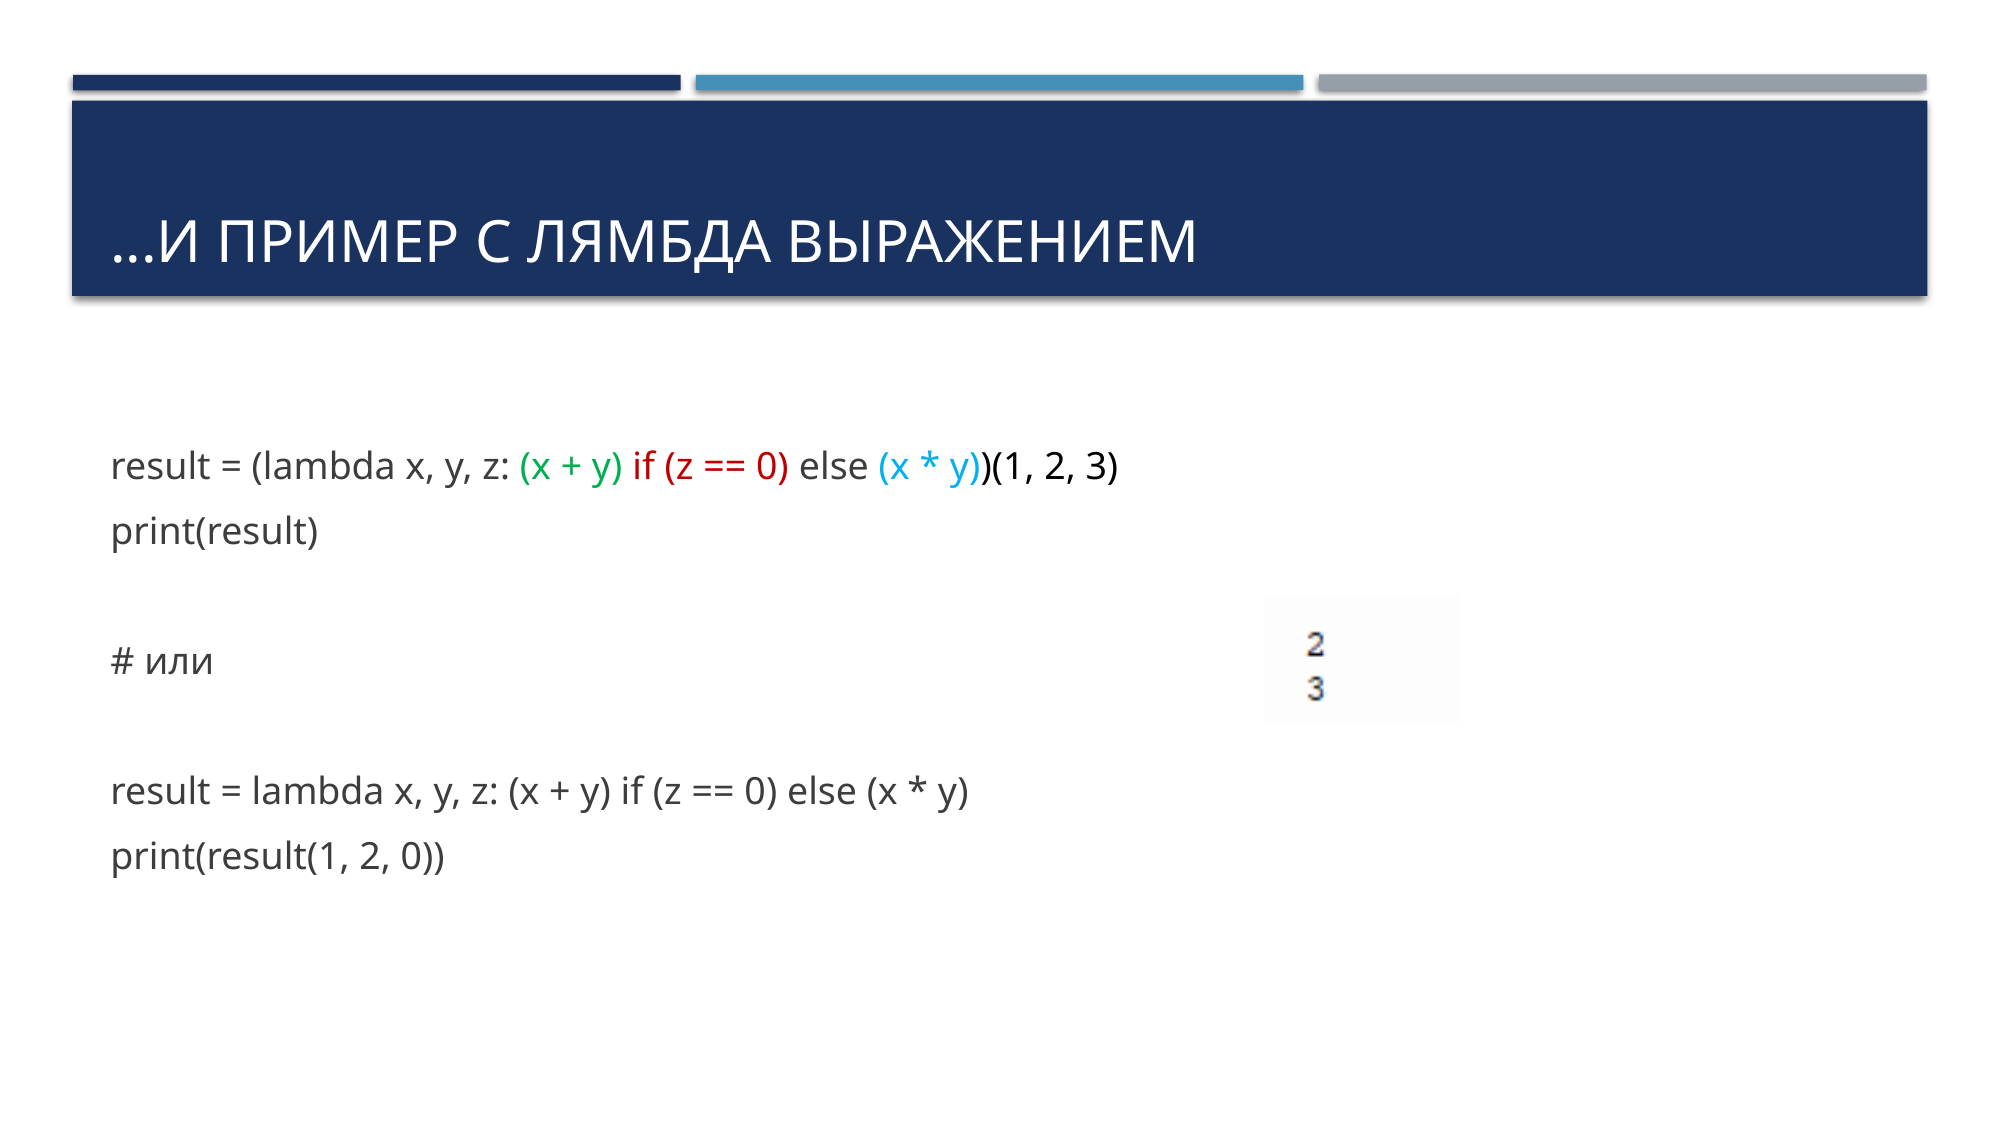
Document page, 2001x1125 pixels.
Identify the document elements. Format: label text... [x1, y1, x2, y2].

list result = (lambda x, y, z: (x + y) if (z == 0) else (x * y))(1, 2, 3) print(result) # или result = lambda x, y, z: (x + y) if (z == 0) else (x * y) print(result(1, 2, 0)) [95, 357, 1905, 962]
title ...и пример с лямбда выражением [95, 115, 1905, 282]
picture [1265, 594, 1461, 723]
